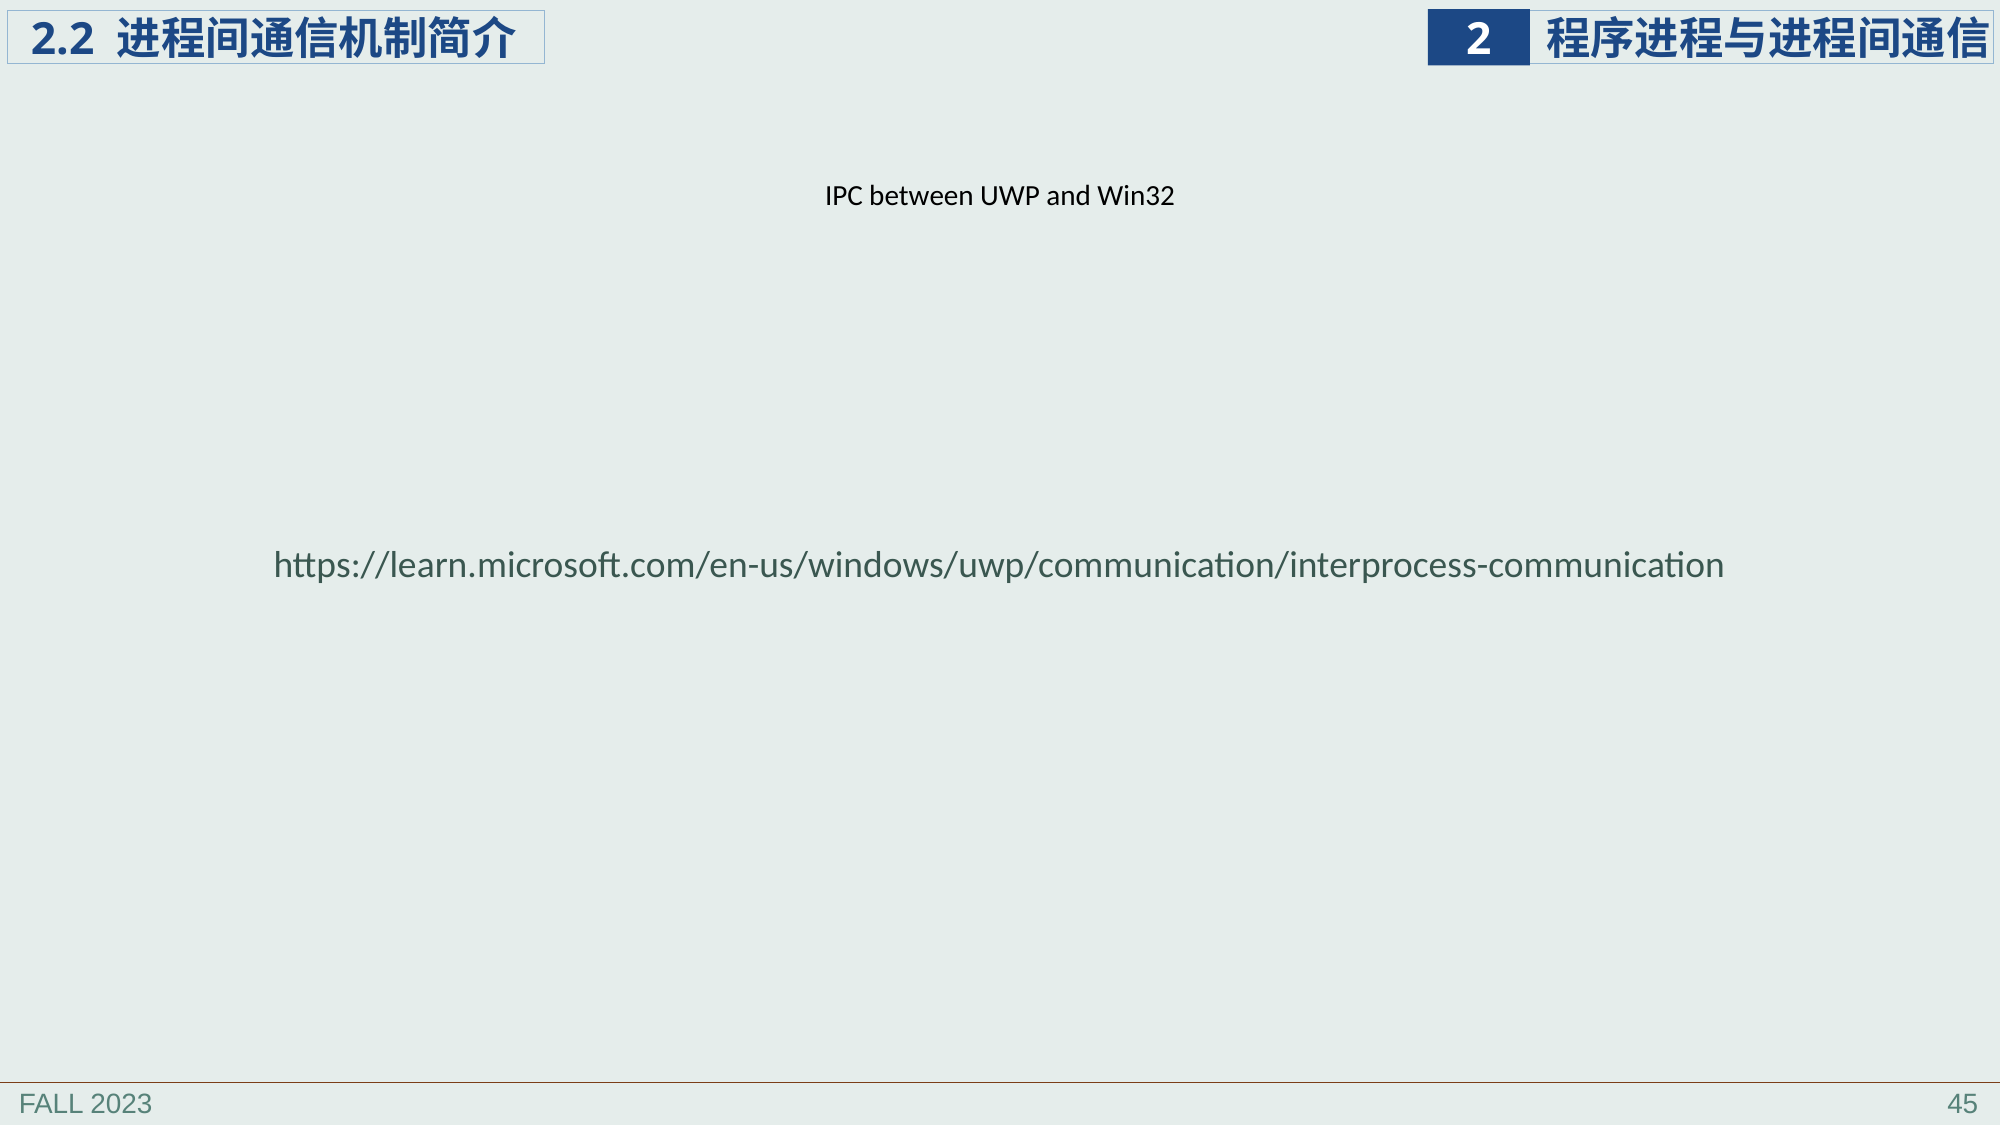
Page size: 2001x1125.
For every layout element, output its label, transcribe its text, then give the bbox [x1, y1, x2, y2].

title IPC between UWP and Win32 [329, 128, 1671, 259]
text_box https://learn.microsoft.com/en-us/windows/uwp/communication/interprocess-communication [173, 532, 1827, 592]
